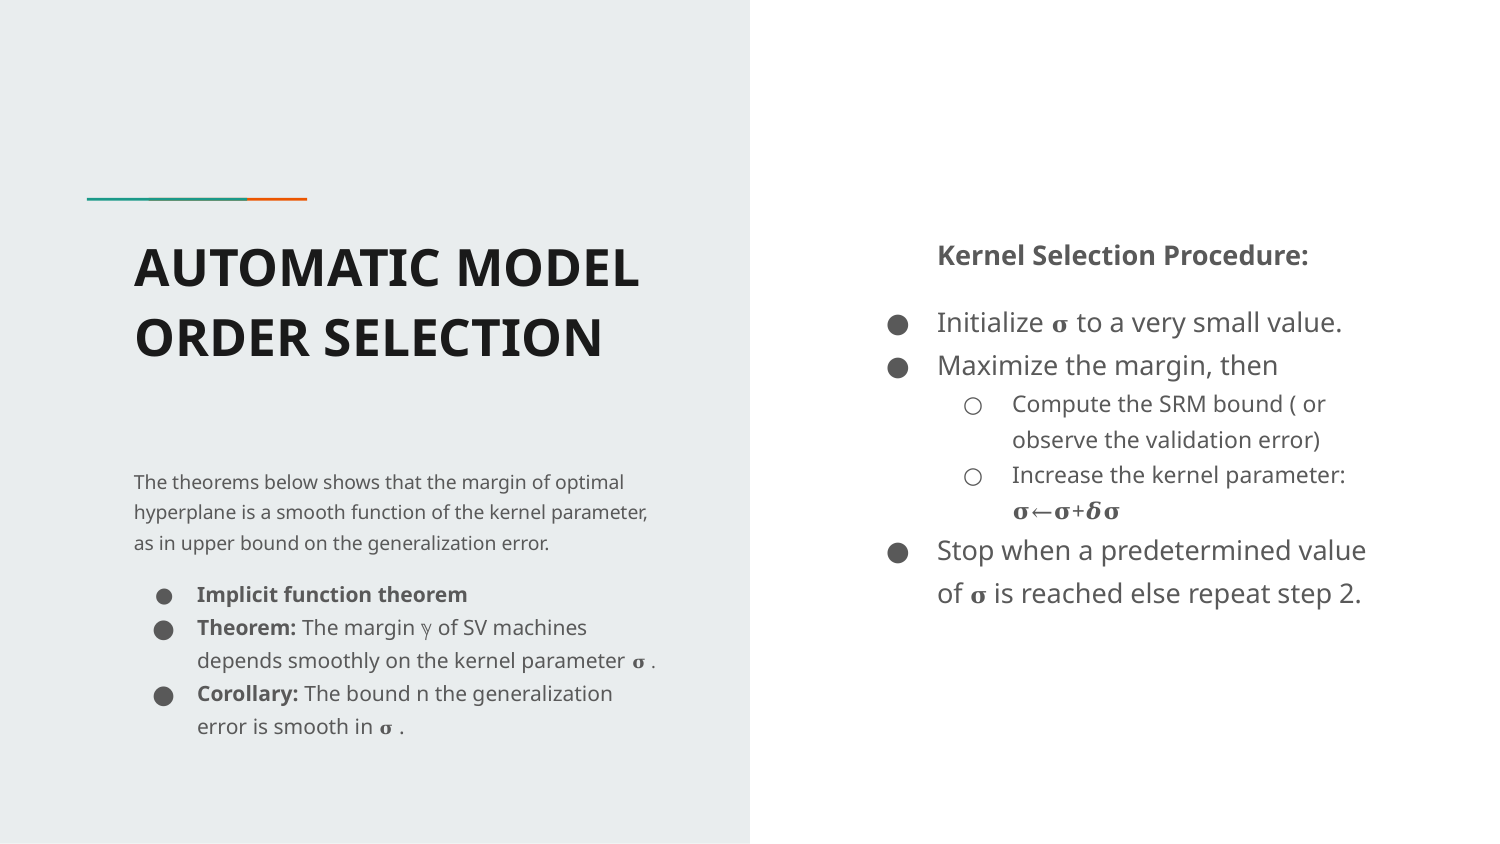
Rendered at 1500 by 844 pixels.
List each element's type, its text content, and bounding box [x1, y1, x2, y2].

subtitle The theorems below shows that the margin of optimal hyperplane is a smooth function of the kernel parameter, as in upper bound on the generalization error. Implicit function theorem Theorem: The margin ℽ of SV machines depends smoothly on the kernel parameter 𝛔 . Corollary: The bound n the generalization error is smooth in 𝛔 . [118, 450, 673, 816]
title AUTOMATIC MODEL ORDER SELECTION [119, 216, 662, 450]
list Kernel Selection Procedure: Initialize 𝛔 to a very small value. Maximize the margin, then Compute the SRM bound ( or observe the validation error) Increase the kernel parameter: 𝛔←𝛔+𝜹𝛔 Stop when a predetermined value of 𝛔 is reached else repeat step 2. [847, 216, 1401, 713]
